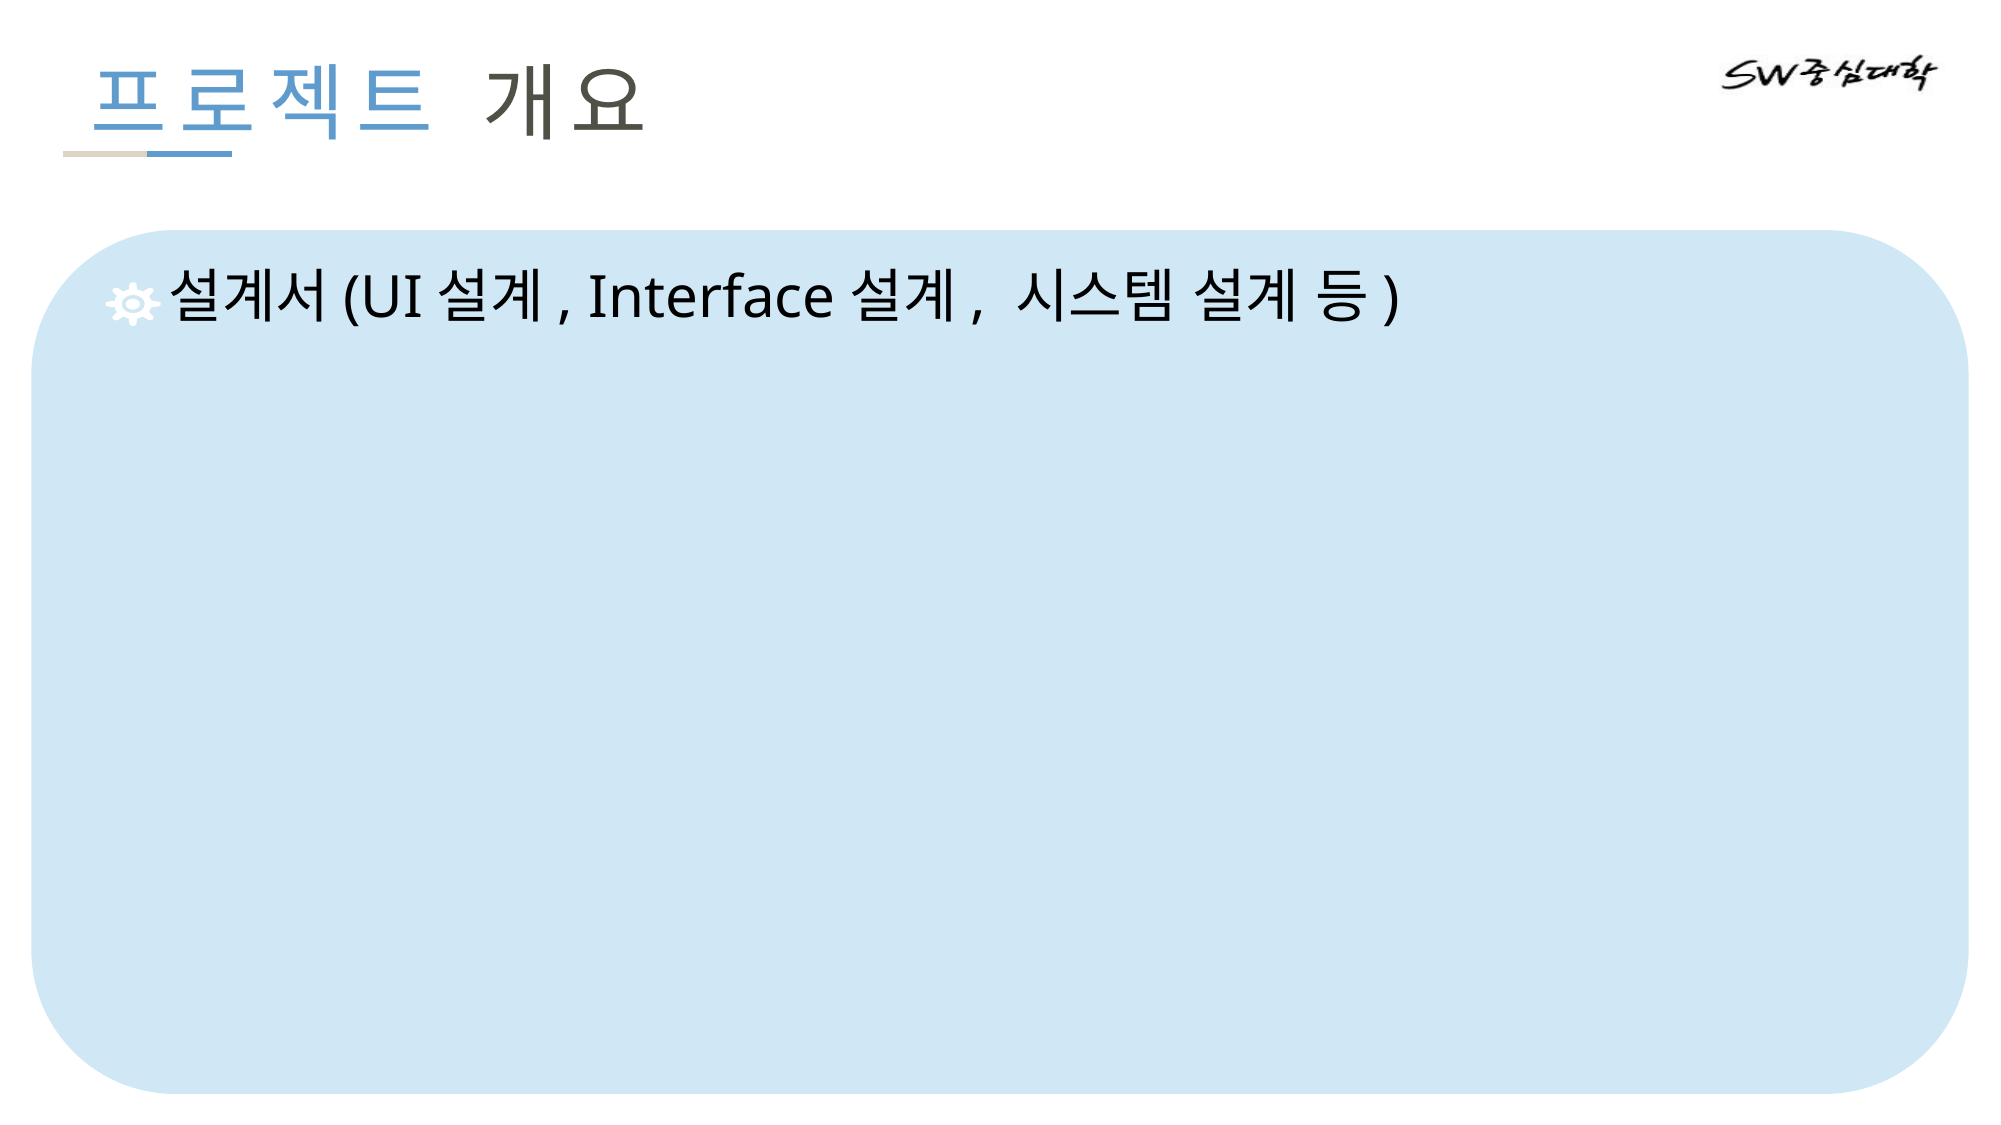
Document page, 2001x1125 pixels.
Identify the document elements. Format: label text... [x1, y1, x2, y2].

text_box [30, 228, 1970, 1096]
picture [1707, 46, 1953, 102]
text_box 설계서(UI설계, Interface설계, 시스템 설계 등) [78, 243, 1780, 339]
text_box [105, 281, 162, 327]
text_box 프로젝트 개요 [75, 42, 663, 158]
